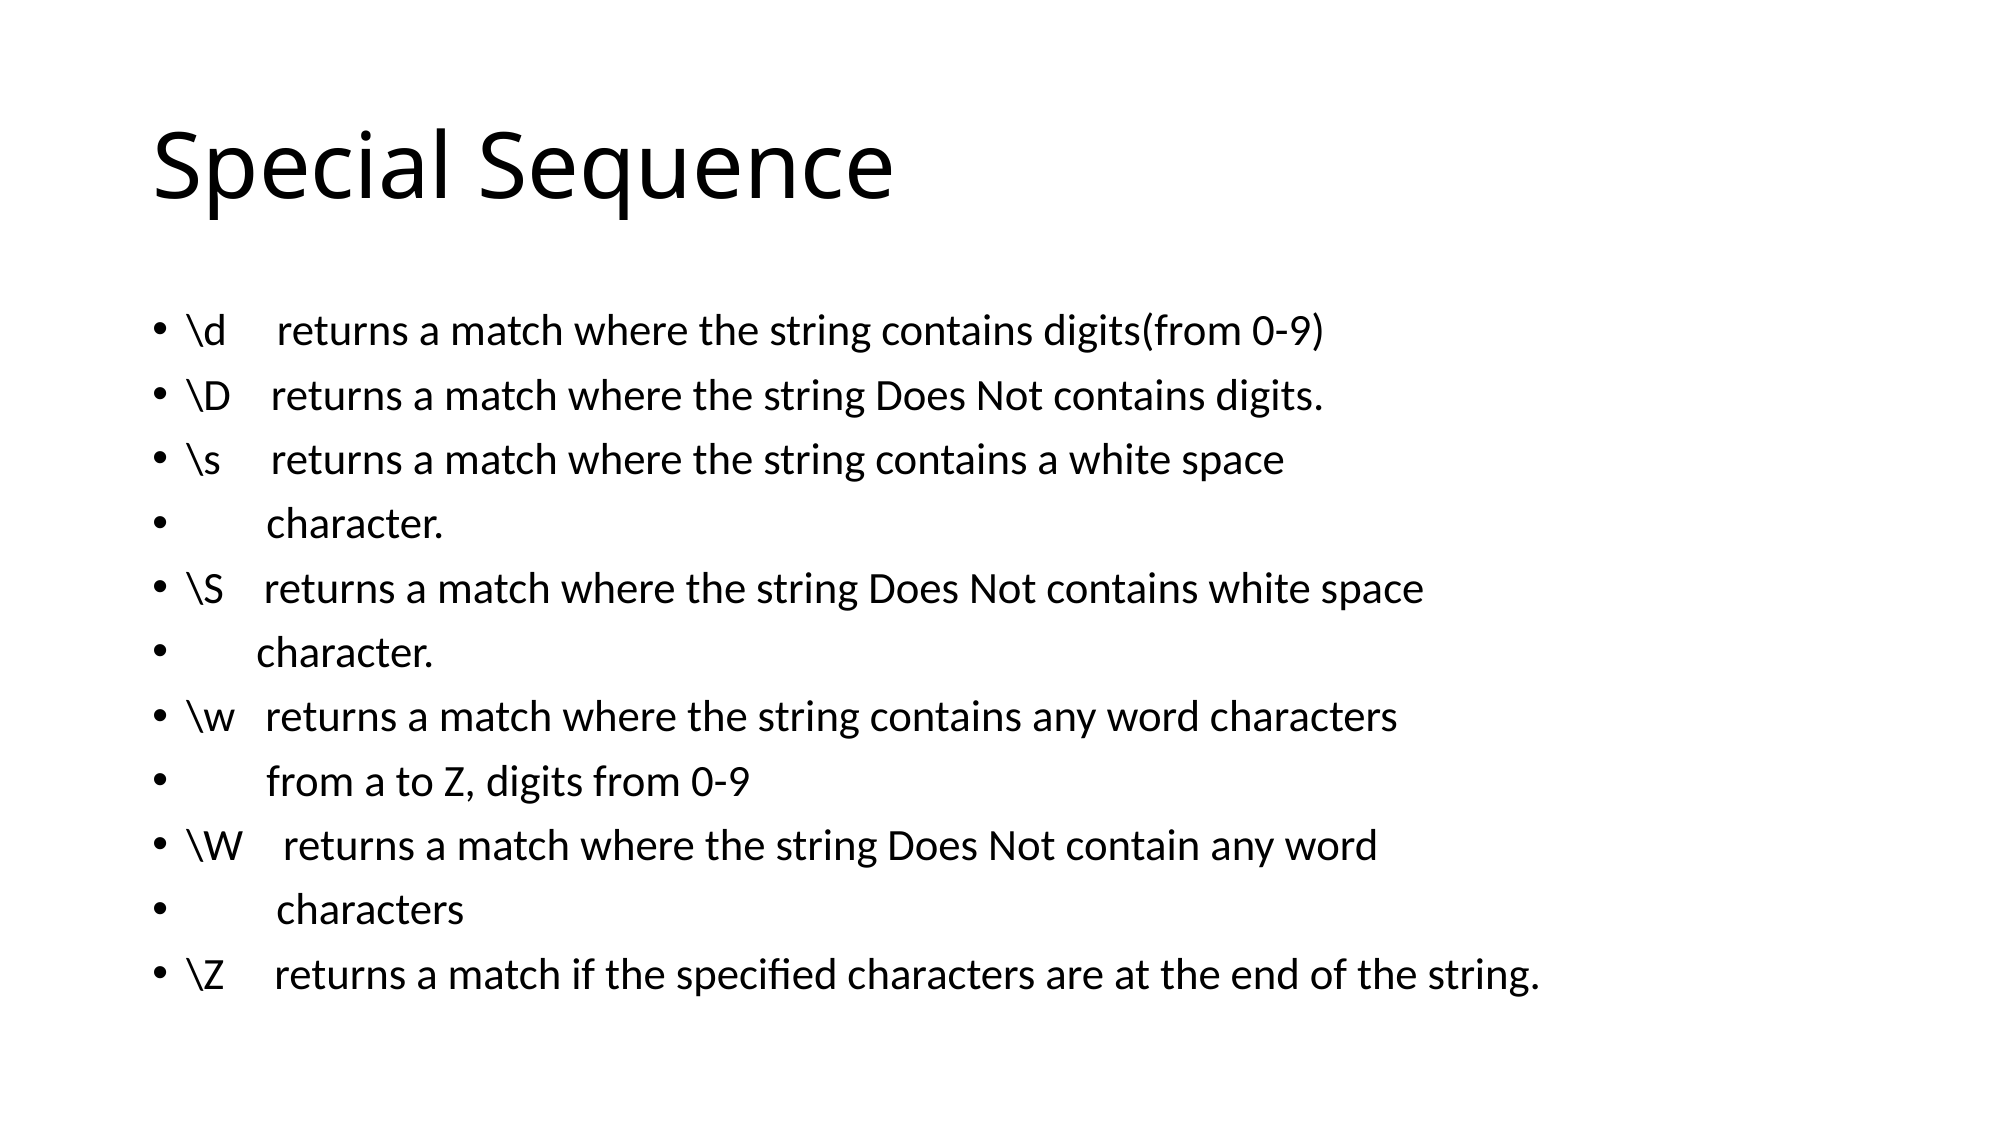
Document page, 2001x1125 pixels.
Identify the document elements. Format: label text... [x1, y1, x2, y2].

title Special Sequence [137, 59, 1863, 278]
list \d returns a match where the string contains digits(from 0-9) \D returns a match where the string Does Not contains digits. \s returns a match where the string contains a white space character. \S returns a match where the string Does Not contains white space character. \w returns a match where the string contains any word characters from a to Z, digits from 0-9 \W returns a match where the string Does Not contain any word characters \Z returns a match if the specified characters are at the end of the string. [137, 299, 1863, 1014]
